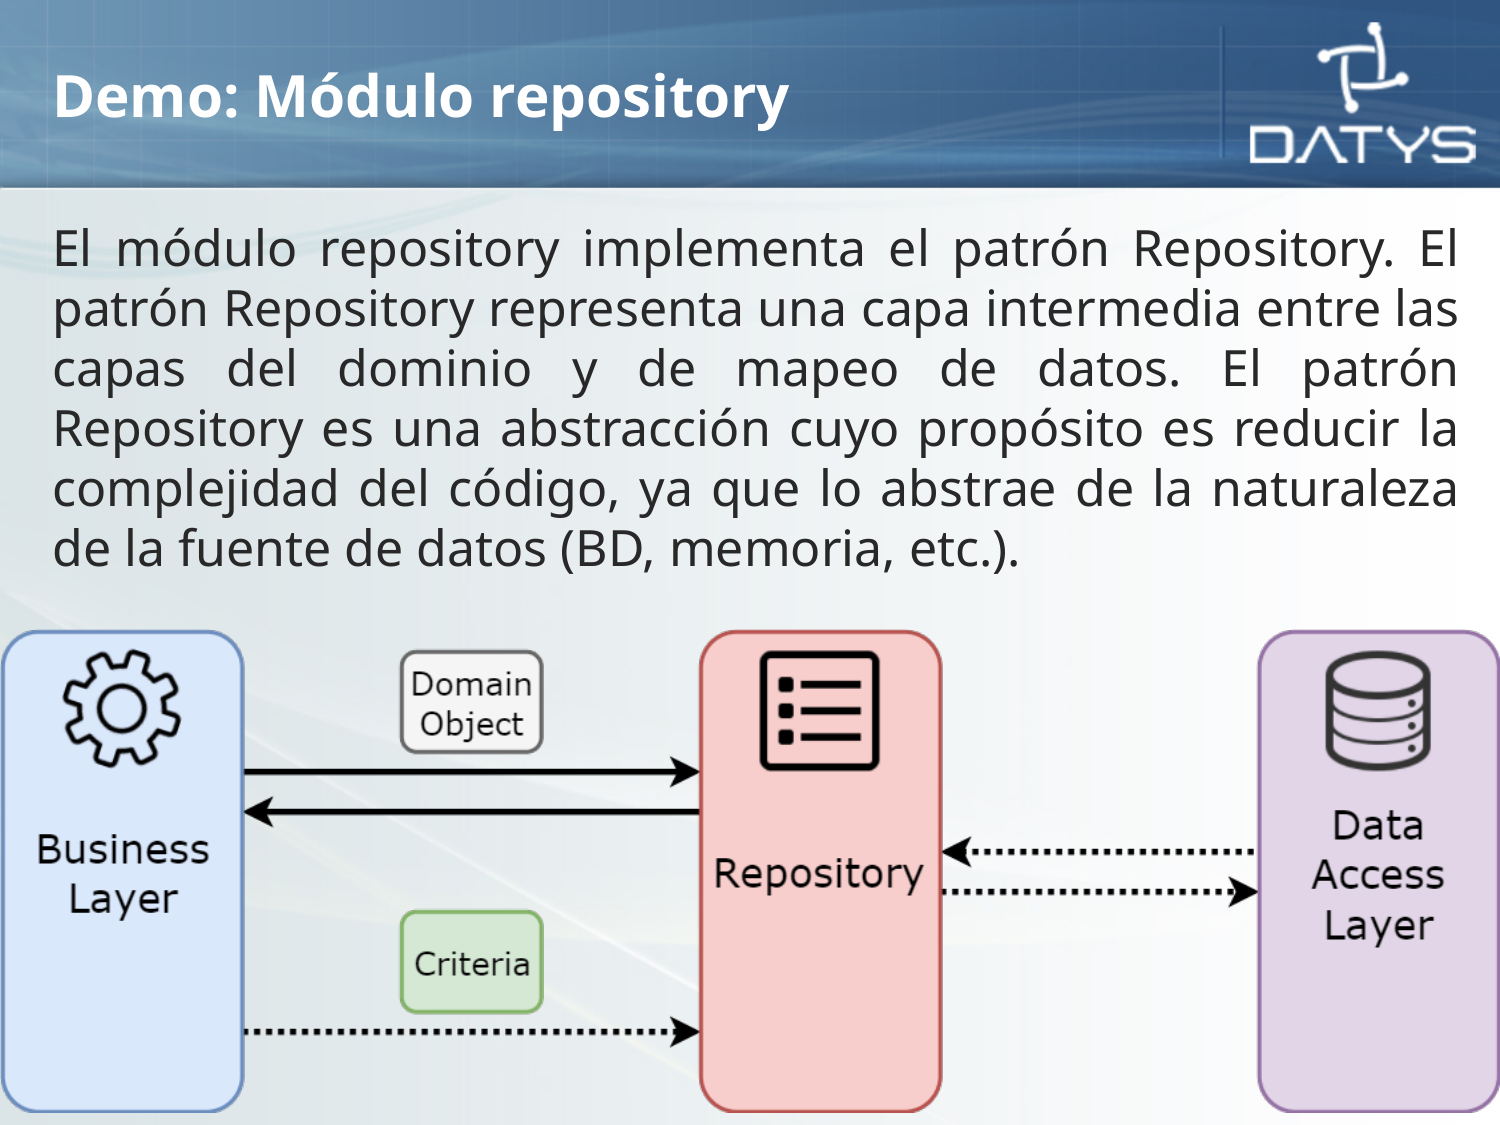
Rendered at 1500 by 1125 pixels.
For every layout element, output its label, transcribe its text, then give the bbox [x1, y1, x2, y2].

title Demo: Módulo repository [37, 12, 1188, 175]
text_box El módulo repository implementa el patrón Repository. El patrón Repository representa una capa intermedia entre las capas del dominio y de mapeo de datos. El patrón Repository es una abstracción cuyo propósito es reducir la complejidad del código, ya que lo abstrae de la naturaleza de la fuente de datos (BD, memoria, etc.). [37, 208, 1475, 584]
picture [0, 0, 1500, 1125]
